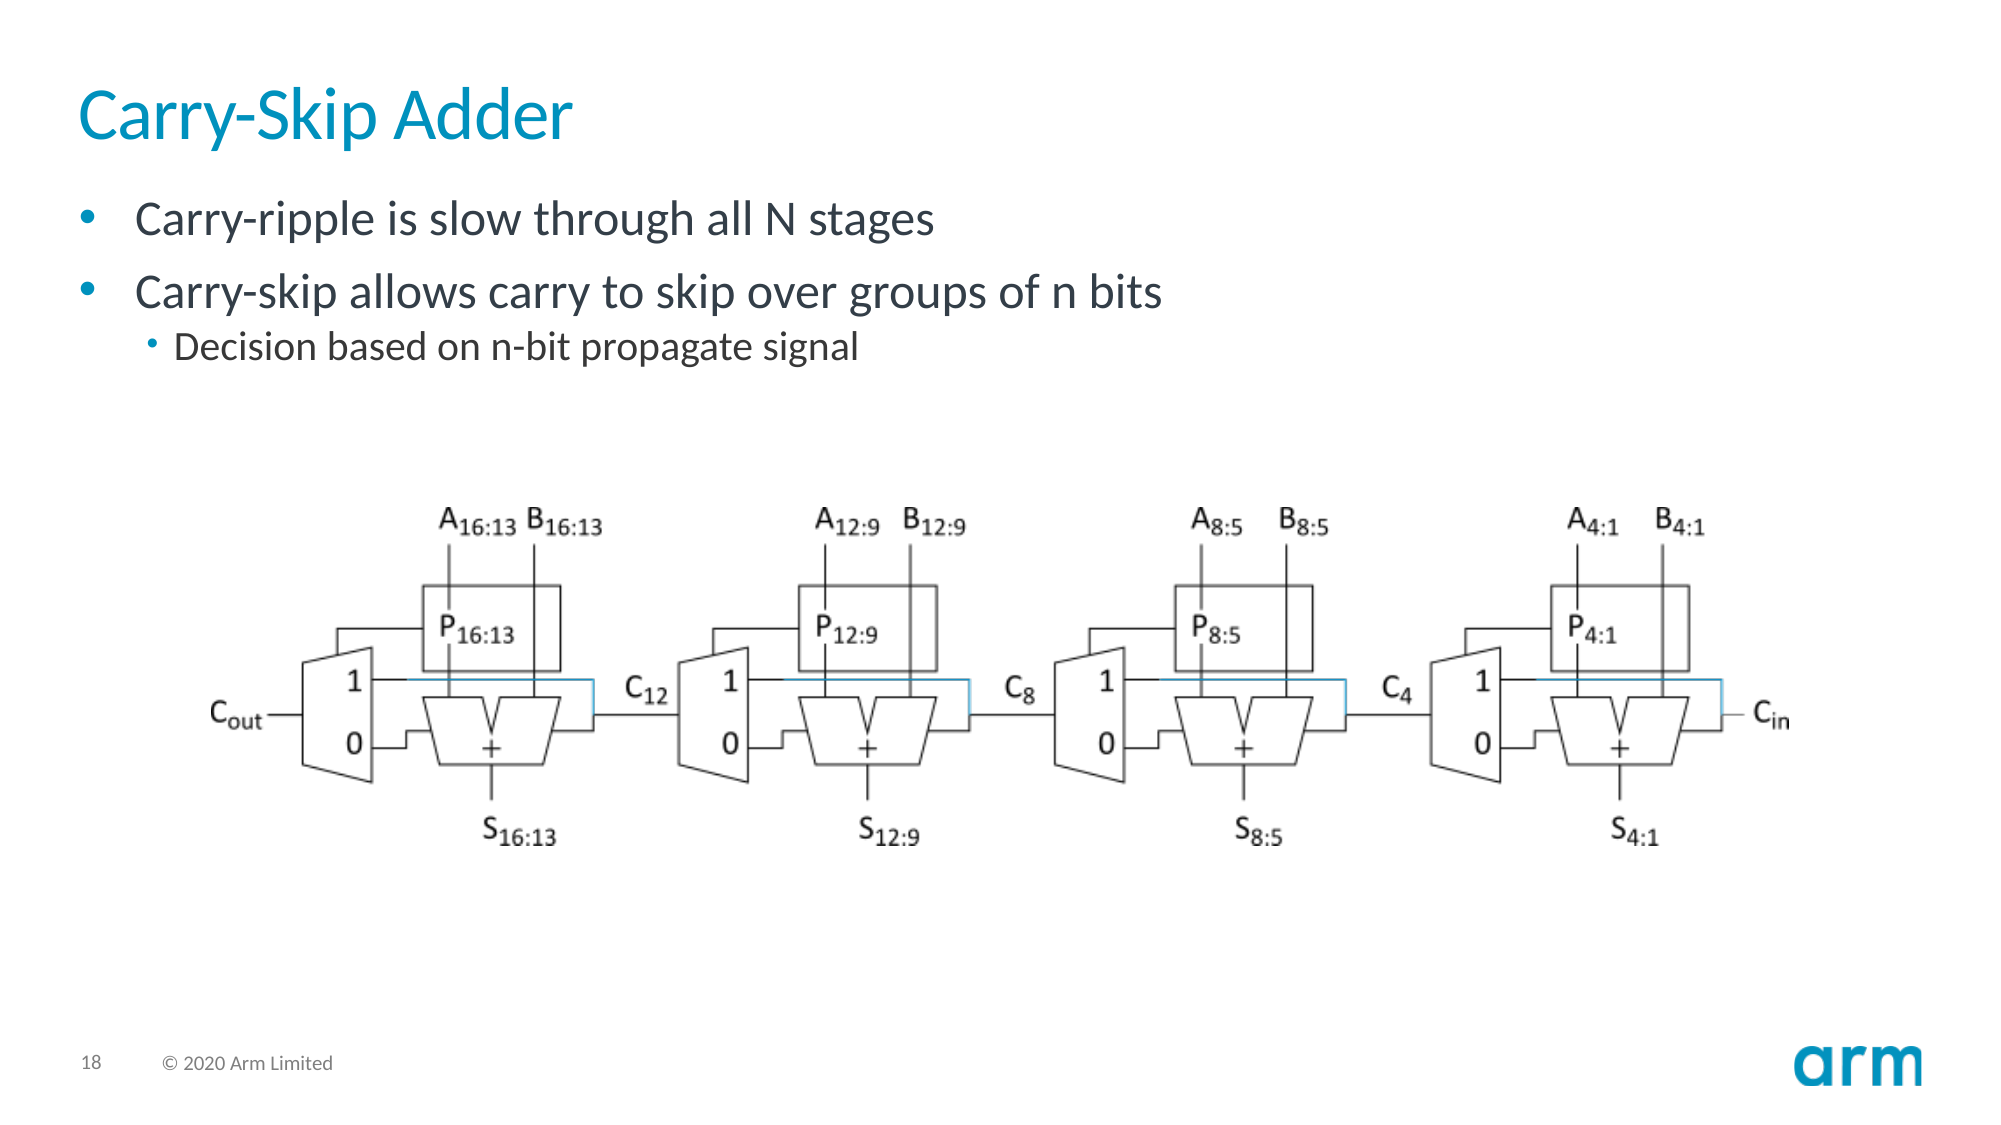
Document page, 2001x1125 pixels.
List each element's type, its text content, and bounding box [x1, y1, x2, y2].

list Carry-ripple is slow through all N stages Carry-skip allows carry to skip over groups of n bits Decision based on n-bit propagate signal [78, 185, 1923, 941]
picture [211, 507, 1789, 846]
title Carry-Skip Adder [78, 78, 1922, 185]
